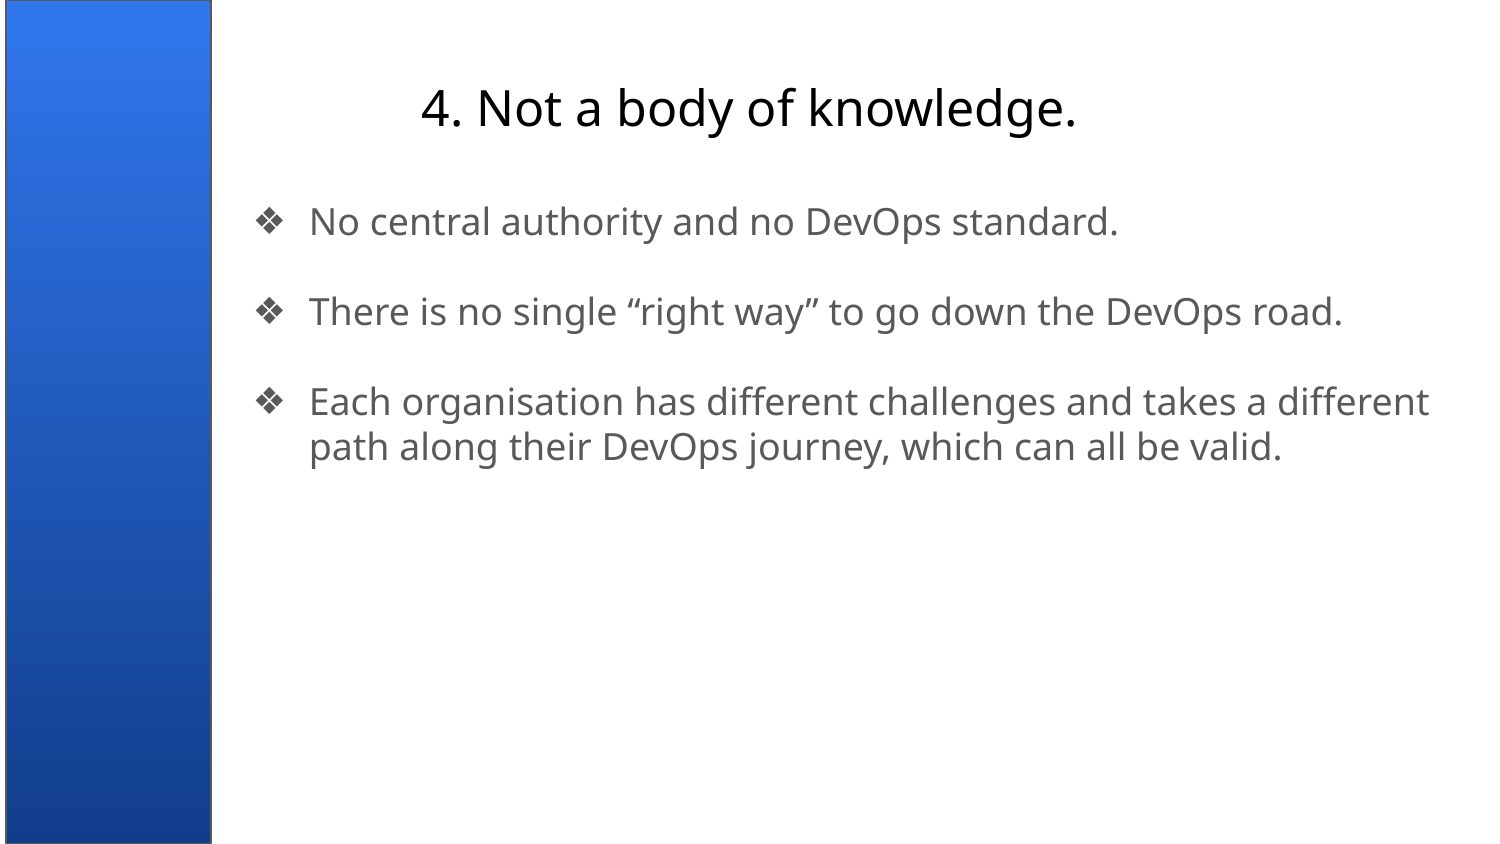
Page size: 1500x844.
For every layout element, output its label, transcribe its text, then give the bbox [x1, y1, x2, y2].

text_box [5, 0, 211, 844]
subtitle No central authority and no DevOps standard. There is no single “right way” to go down the DevOps road. Each organisation has different challenges and takes a different path along their DevOps journey, which can all be valid. [218, 183, 1449, 781]
title 4. Not a body of knowledge. [211, 41, 1449, 152]
